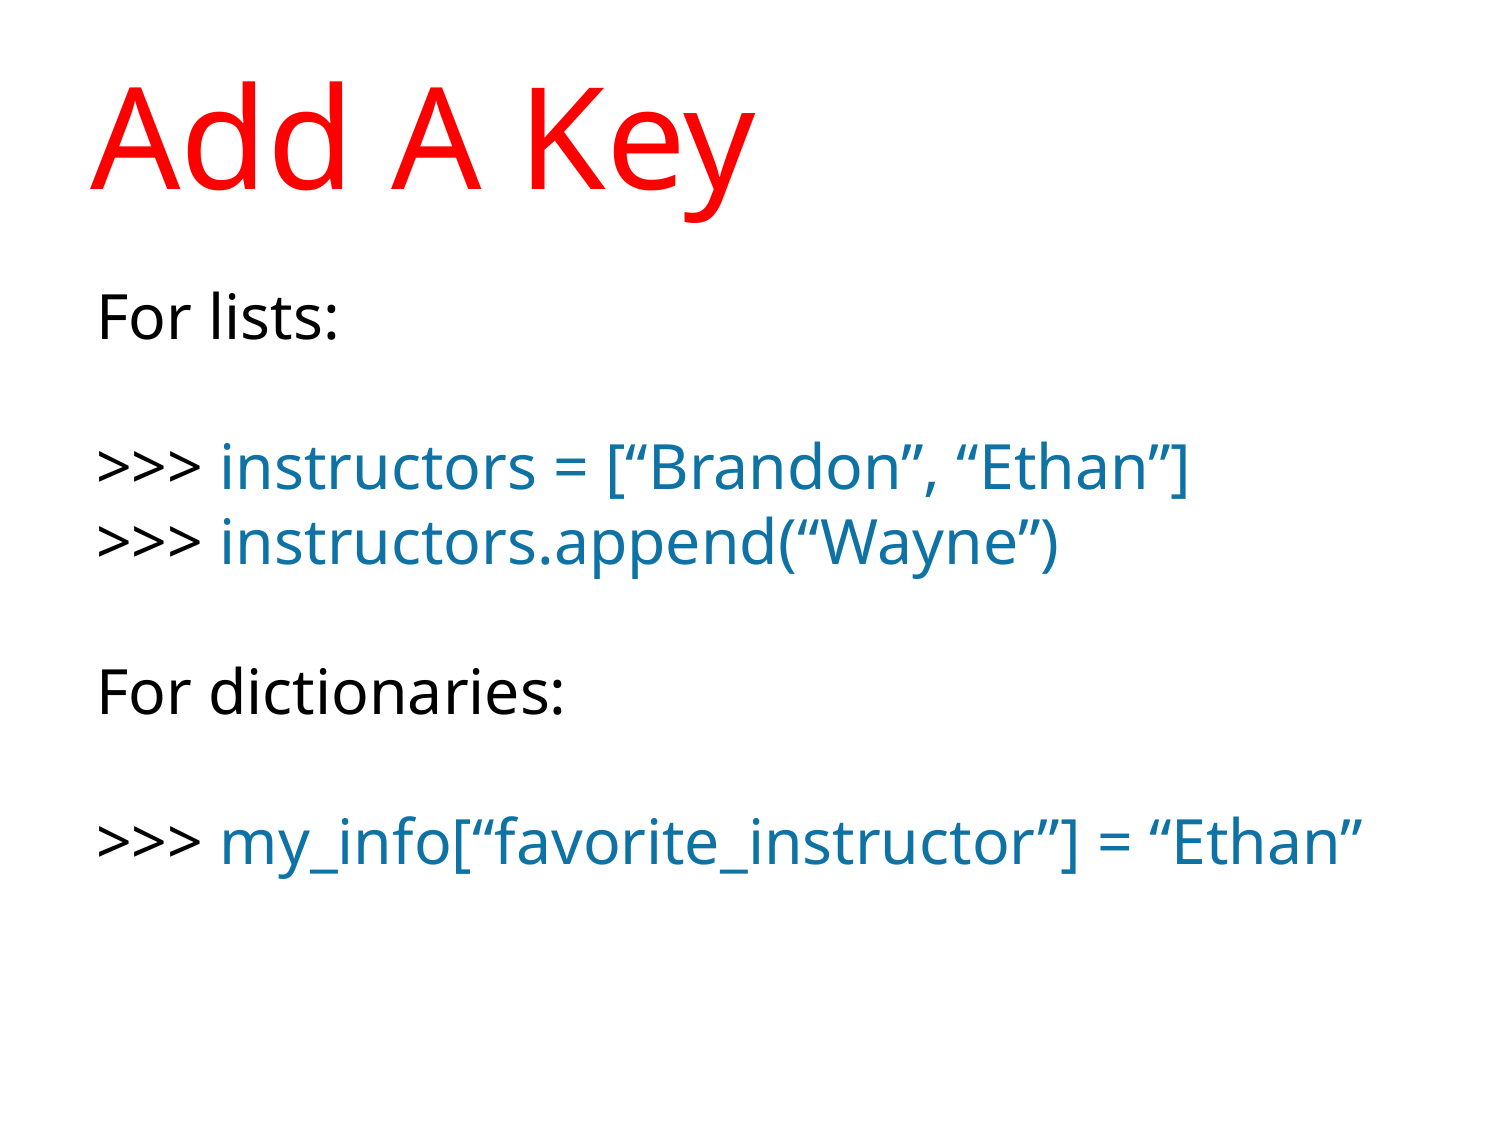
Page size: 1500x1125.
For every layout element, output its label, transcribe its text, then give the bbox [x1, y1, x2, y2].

list For lists: >>> instructors = [“Brandon”, “Ethan”] >>> instructors.append(“Wayne”) For dictionaries: >>> my_info[“favorite_instructor”] = “Ethan” [75, 262, 1425, 1078]
title Add A Key [75, 45, 1425, 233]
